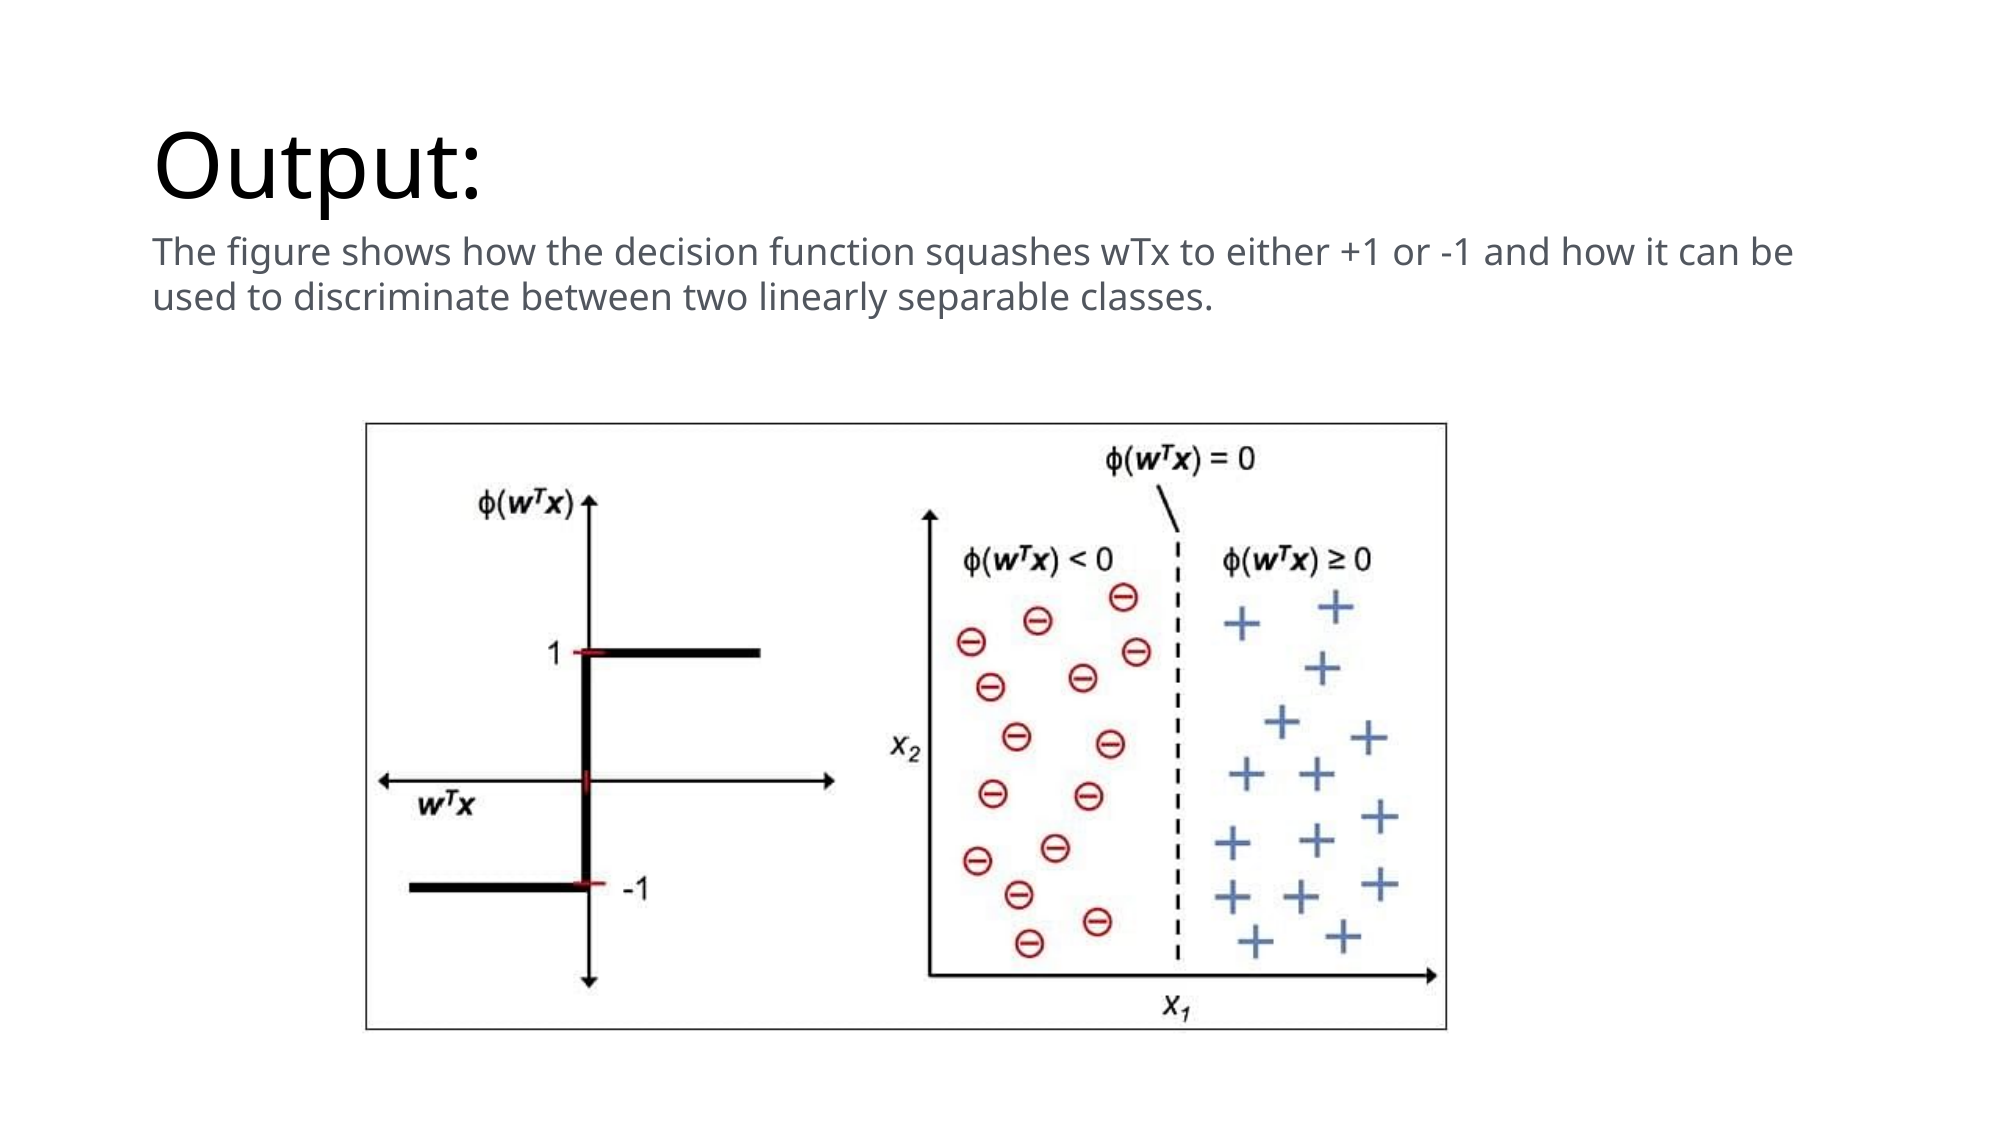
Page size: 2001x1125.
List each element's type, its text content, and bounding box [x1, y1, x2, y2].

text_box The figure shows how the decision function squashes wTx to either +1 or -1 and how it can be used to discriminate between two linearly separable classes. [137, 220, 1863, 326]
title Output: [137, 59, 1863, 220]
picture [361, 420, 1452, 1035]
